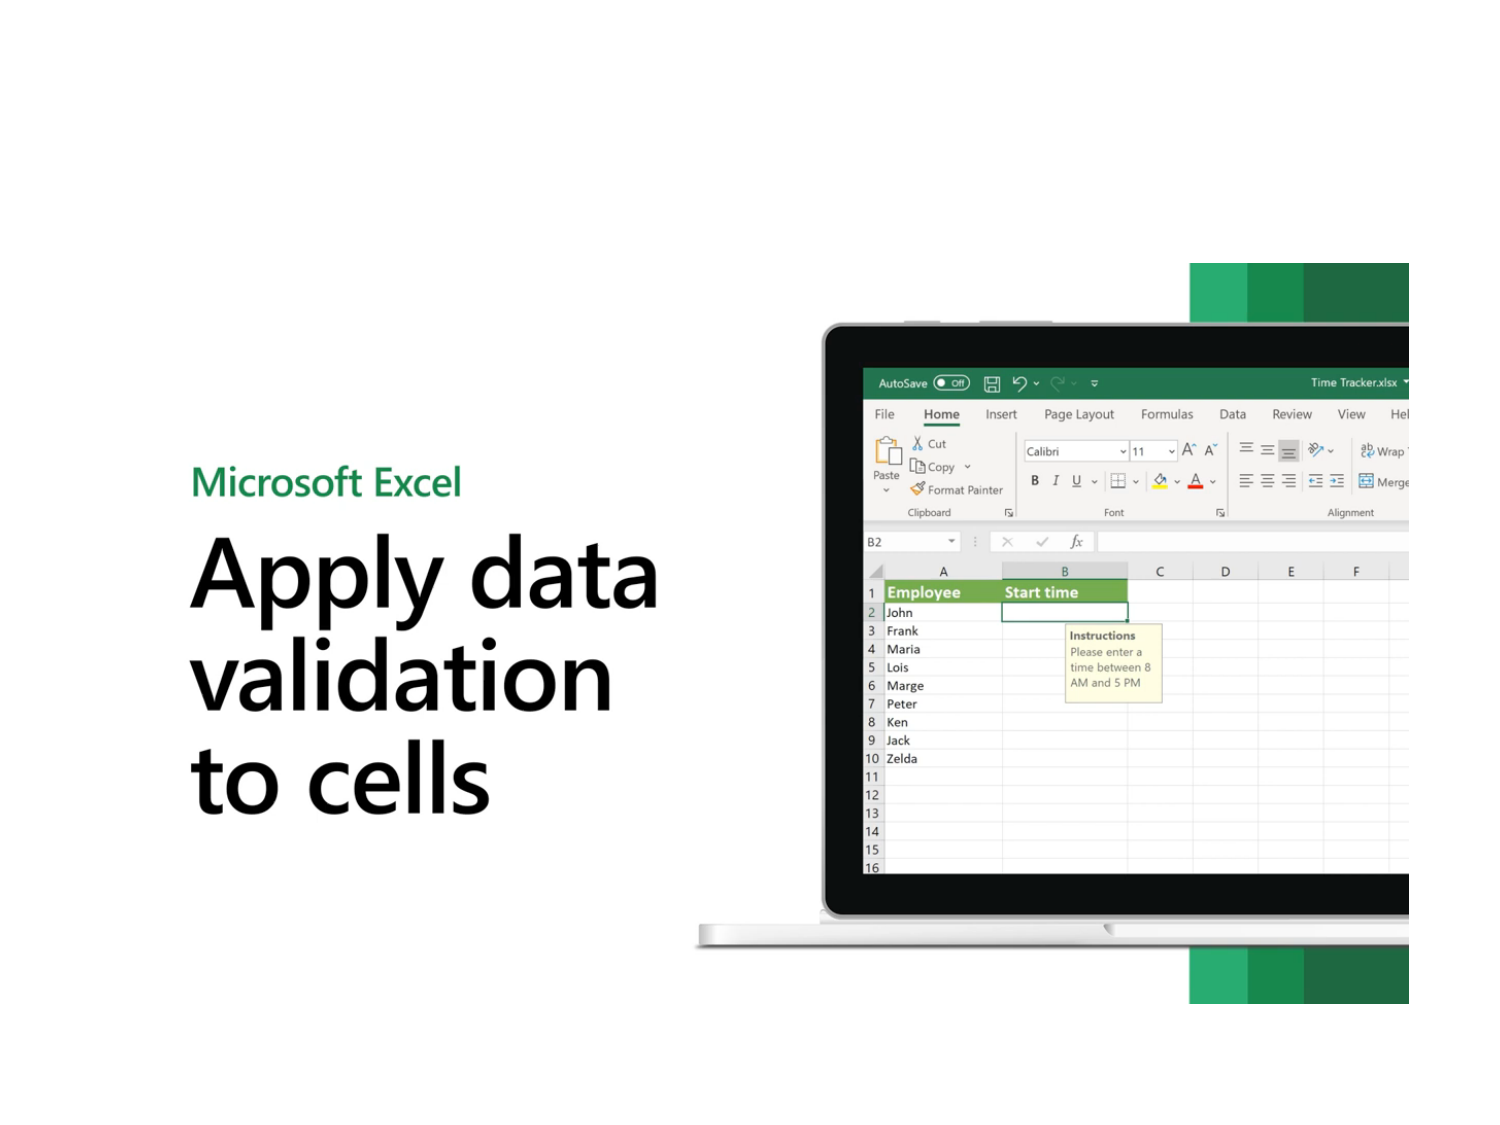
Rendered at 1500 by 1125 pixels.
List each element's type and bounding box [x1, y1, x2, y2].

list [89, 262, 1411, 1006]
